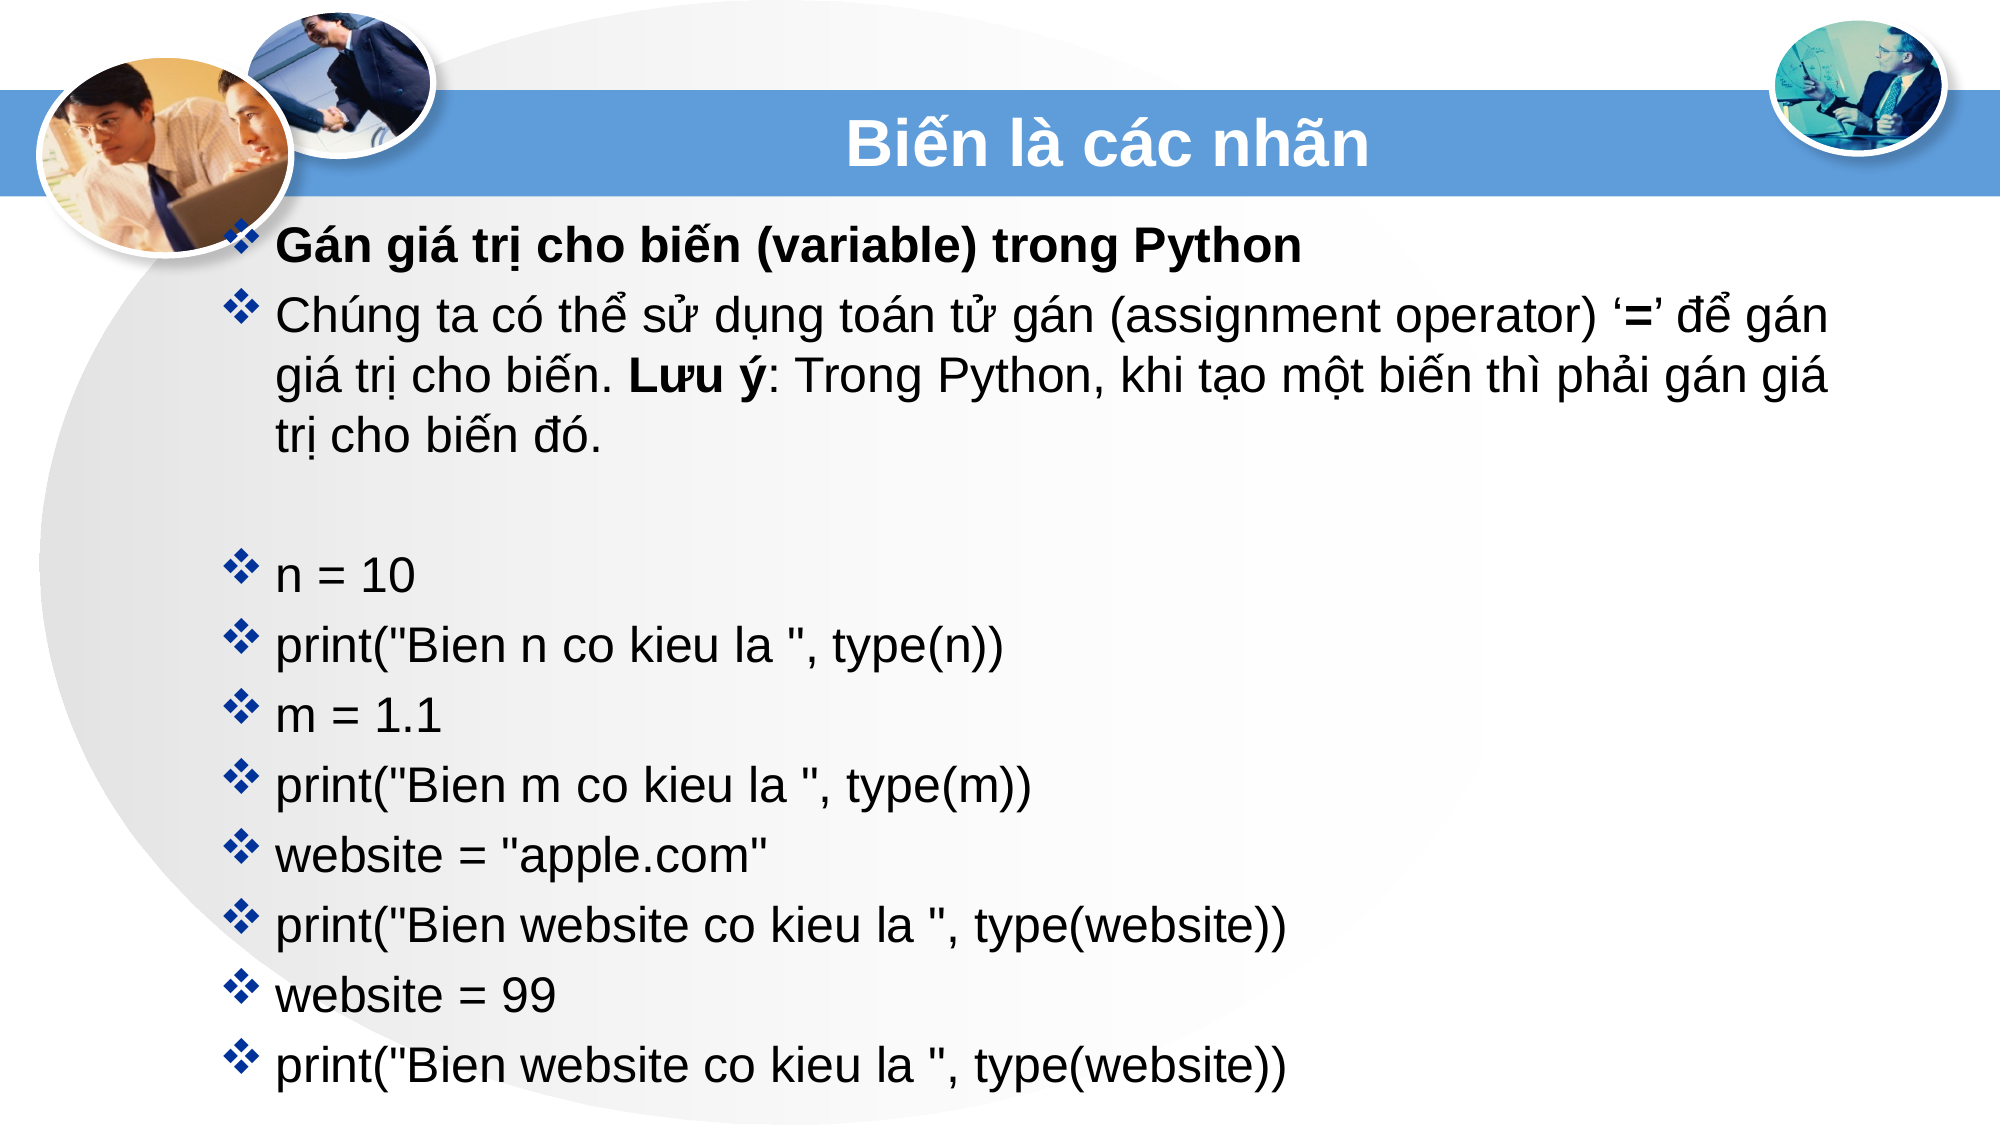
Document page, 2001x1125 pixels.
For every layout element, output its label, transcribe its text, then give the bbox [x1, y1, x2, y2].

list Gán giá trị cho biến (variable) trong Python Chúng ta có thể sử dụng toán tử gán (assignment operator) ‘=’ để gán giá trị cho biến. Lưu ý: Trong Python, khi tạo một biến thì phải gán giá trị cho biến đó. n = 10 print("Bien n co kieu la ", type(n)) m = 1.1 print("Bien m co kieu la ", type(m)) website = "apple.com" print("Bien website co kieu la ", type(website)) website = 99 print("Bien website co kieu la ", type(website)) [204, 205, 1886, 968]
picture [248, 13, 430, 152]
picture [43, 58, 288, 252]
title Biến là các nhãn [450, 99, 1767, 180]
picture [1775, 21, 1941, 150]
